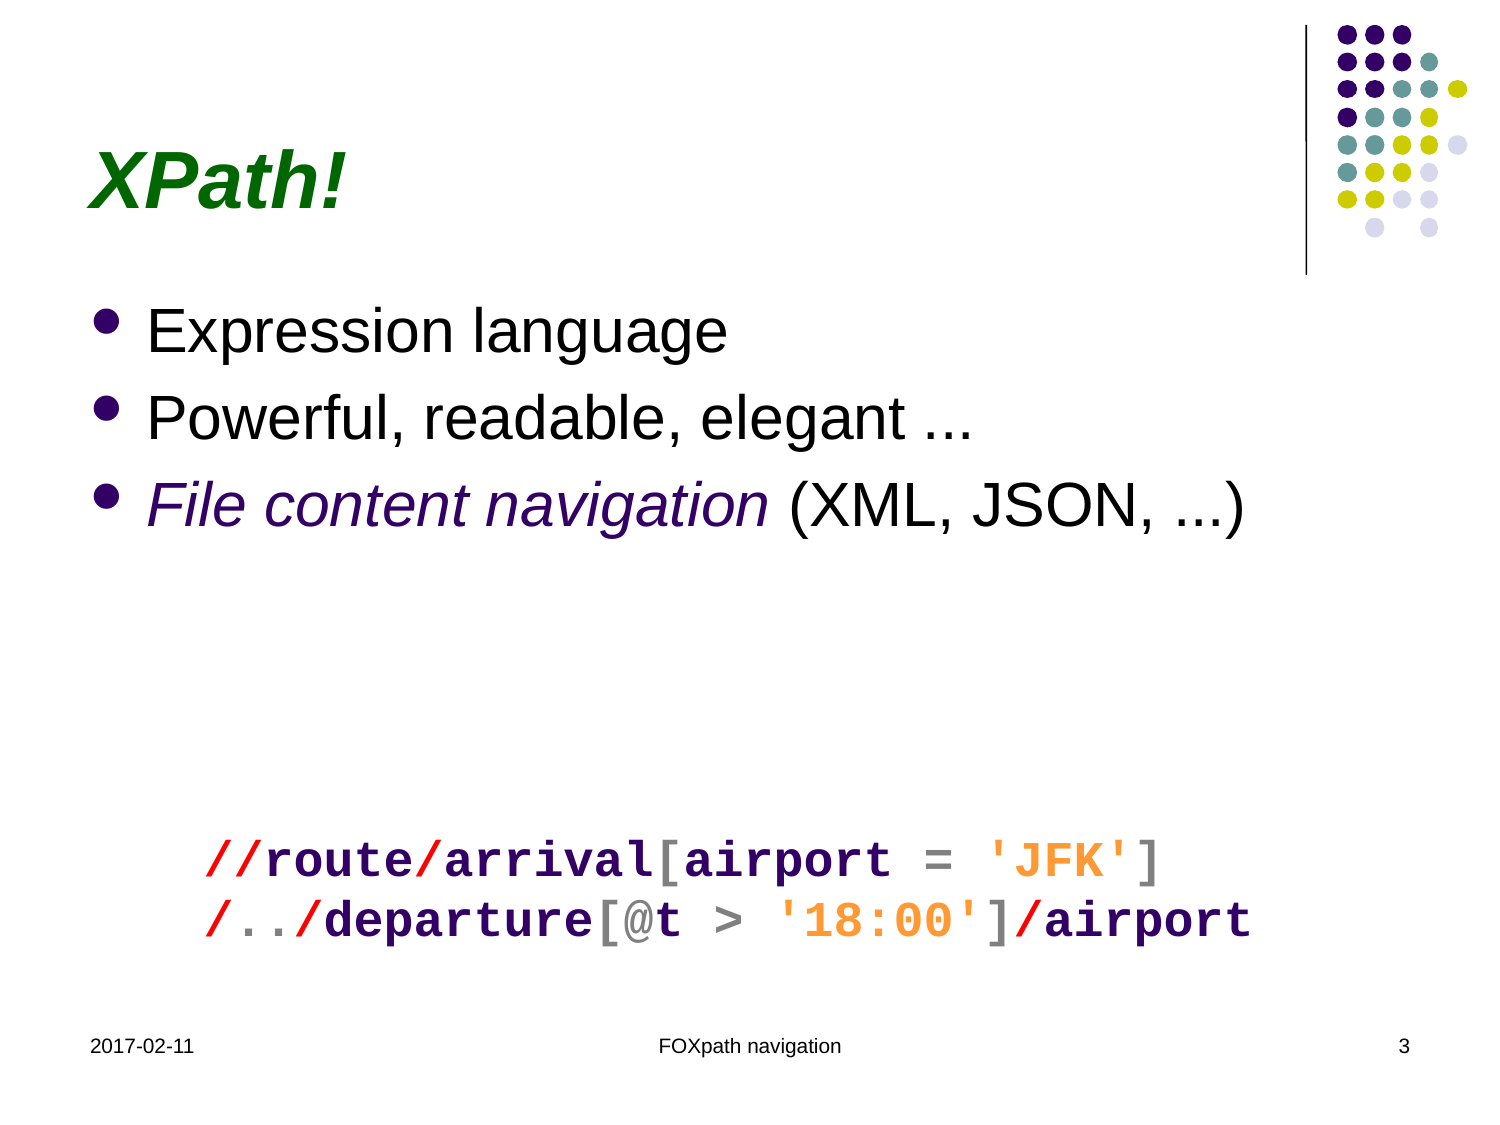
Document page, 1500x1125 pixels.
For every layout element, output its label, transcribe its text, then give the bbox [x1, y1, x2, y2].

list Expression language Powerful, readable, elegant ... File content navigation (XML, JSON, ...) [75, 282, 1425, 1006]
text_box //route/arrival[airport = 'JFK'] /../departure[@t > '18:00']/airport [188, 819, 1269, 1014]
slide_number 3 [1074, 1025, 1425, 1100]
title XPath! [75, 20, 1313, 233]
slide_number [75, 1025, 425, 1100]
footer FOXpath navigation [478, 1025, 1022, 1100]
